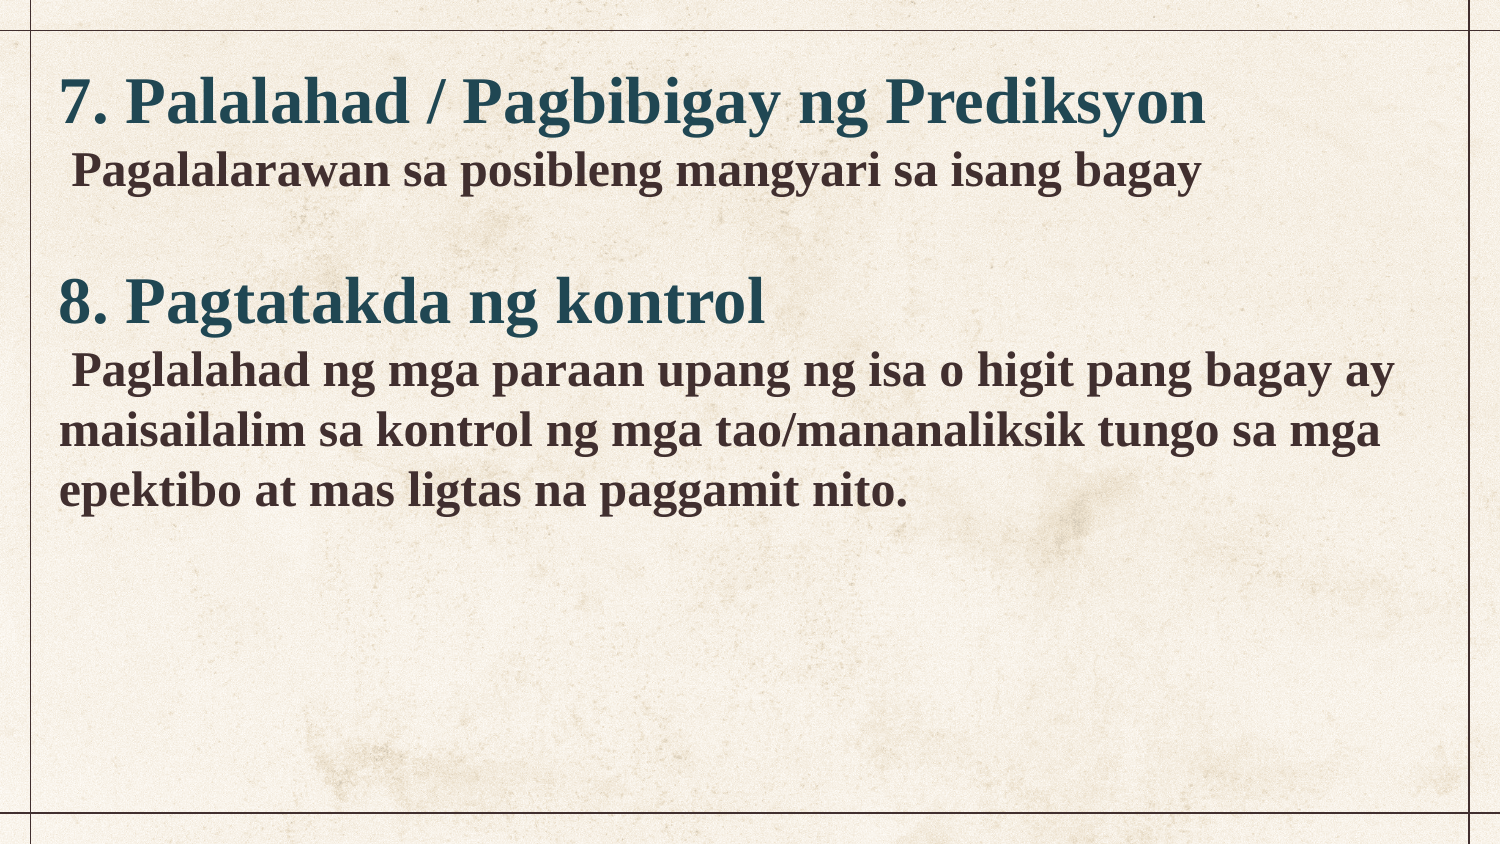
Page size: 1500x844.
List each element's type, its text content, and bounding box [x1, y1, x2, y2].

text_box 7. Palalahad / Pagbibigay ng Prediksyon Pagalalarawan sa posibleng mangyari sa isang bagay 8. Pagtatakda ng kontrol Paglalahad ng mga paraan upang ng isa o higit pang bagay ay maisailalim sa kontrol ng mga tao/mananaliksik tungo sa mga epektibo at mas ligtas na paggamit nito. [44, 0, 1421, 679]
